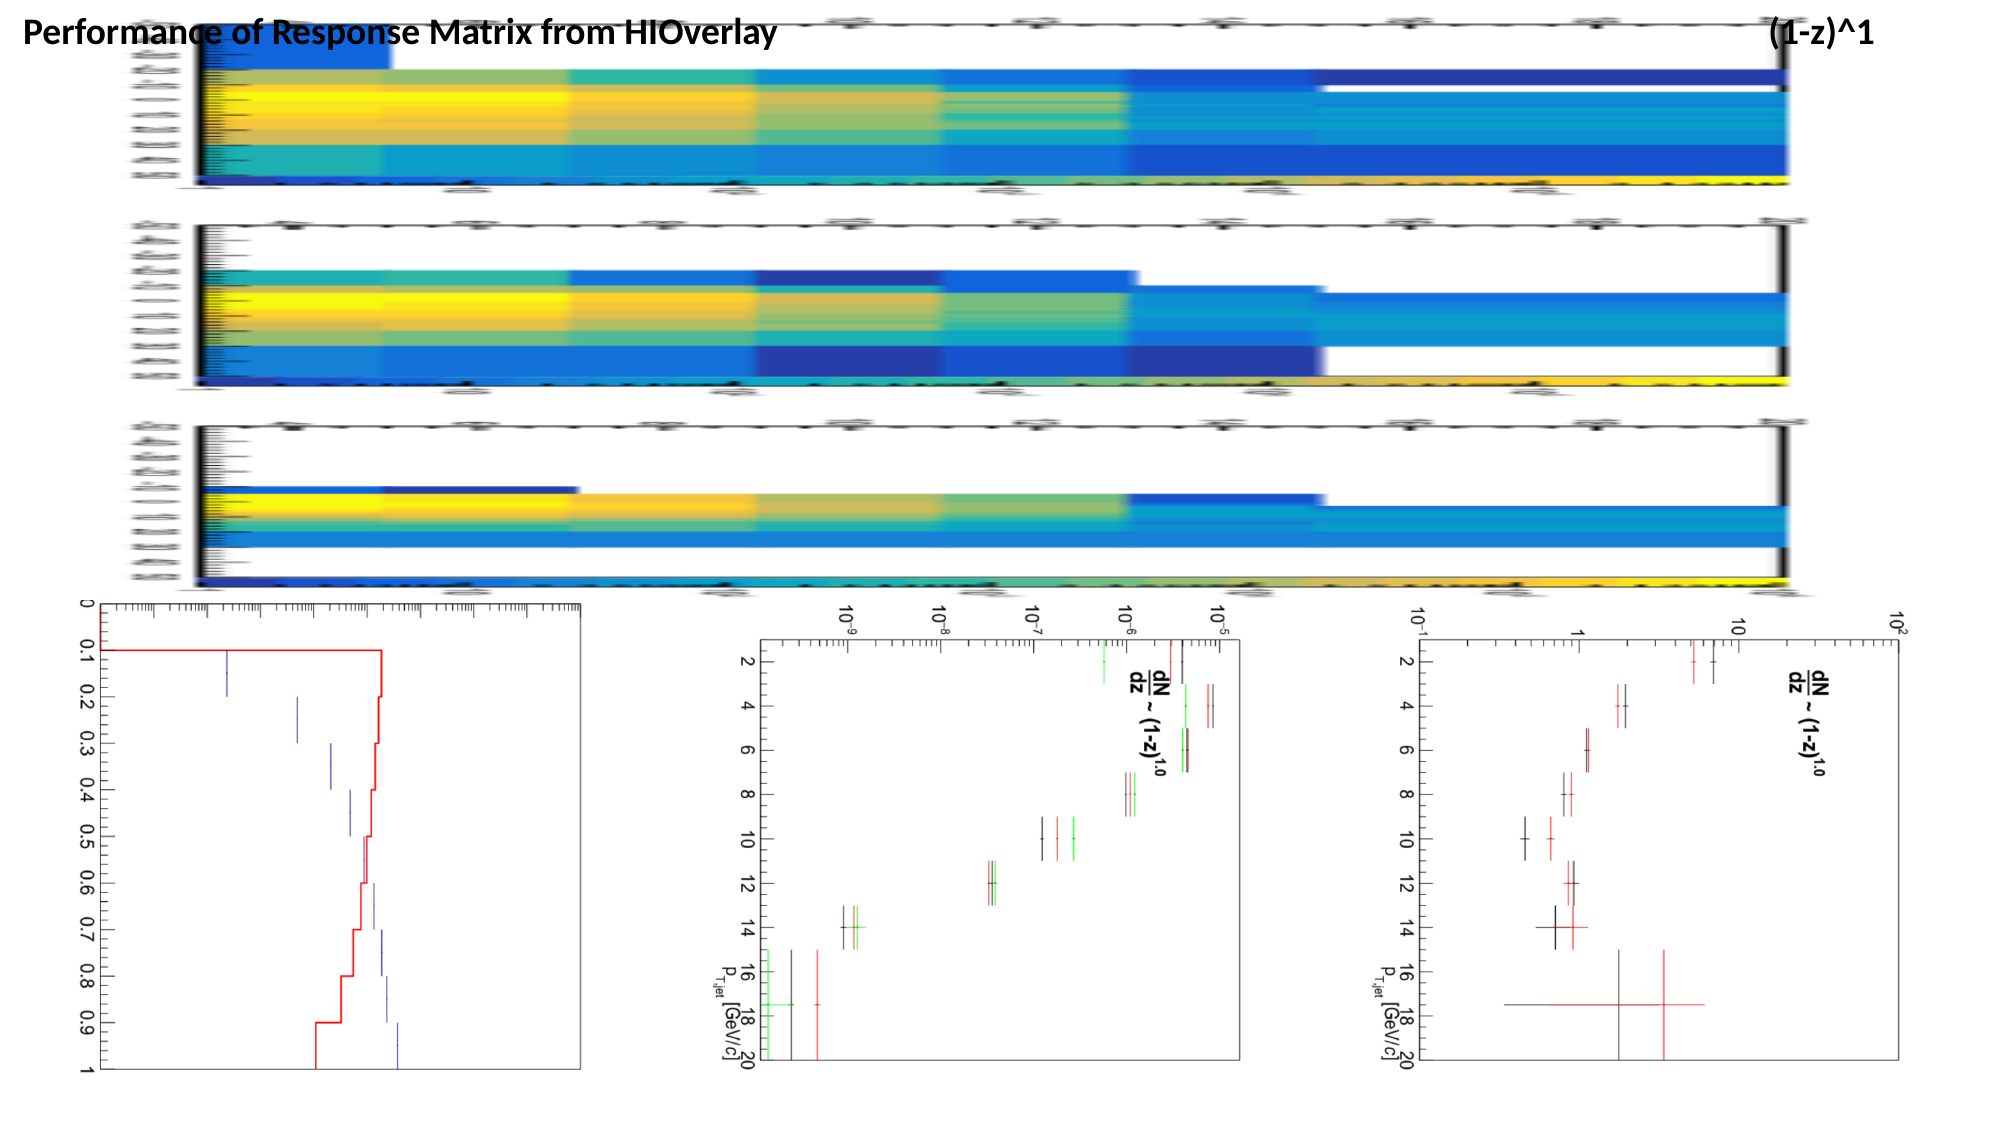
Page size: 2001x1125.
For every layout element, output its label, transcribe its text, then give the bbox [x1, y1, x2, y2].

picture [50, 536, 631, 1125]
text_box (1-z)^1 [1753, 0, 1891, 60]
text_box Performance of Response Matrix from HIOverlay [8, 0, 700, 60]
picture [1379, 536, 1939, 1125]
picture [700, 0, 1300, 1125]
